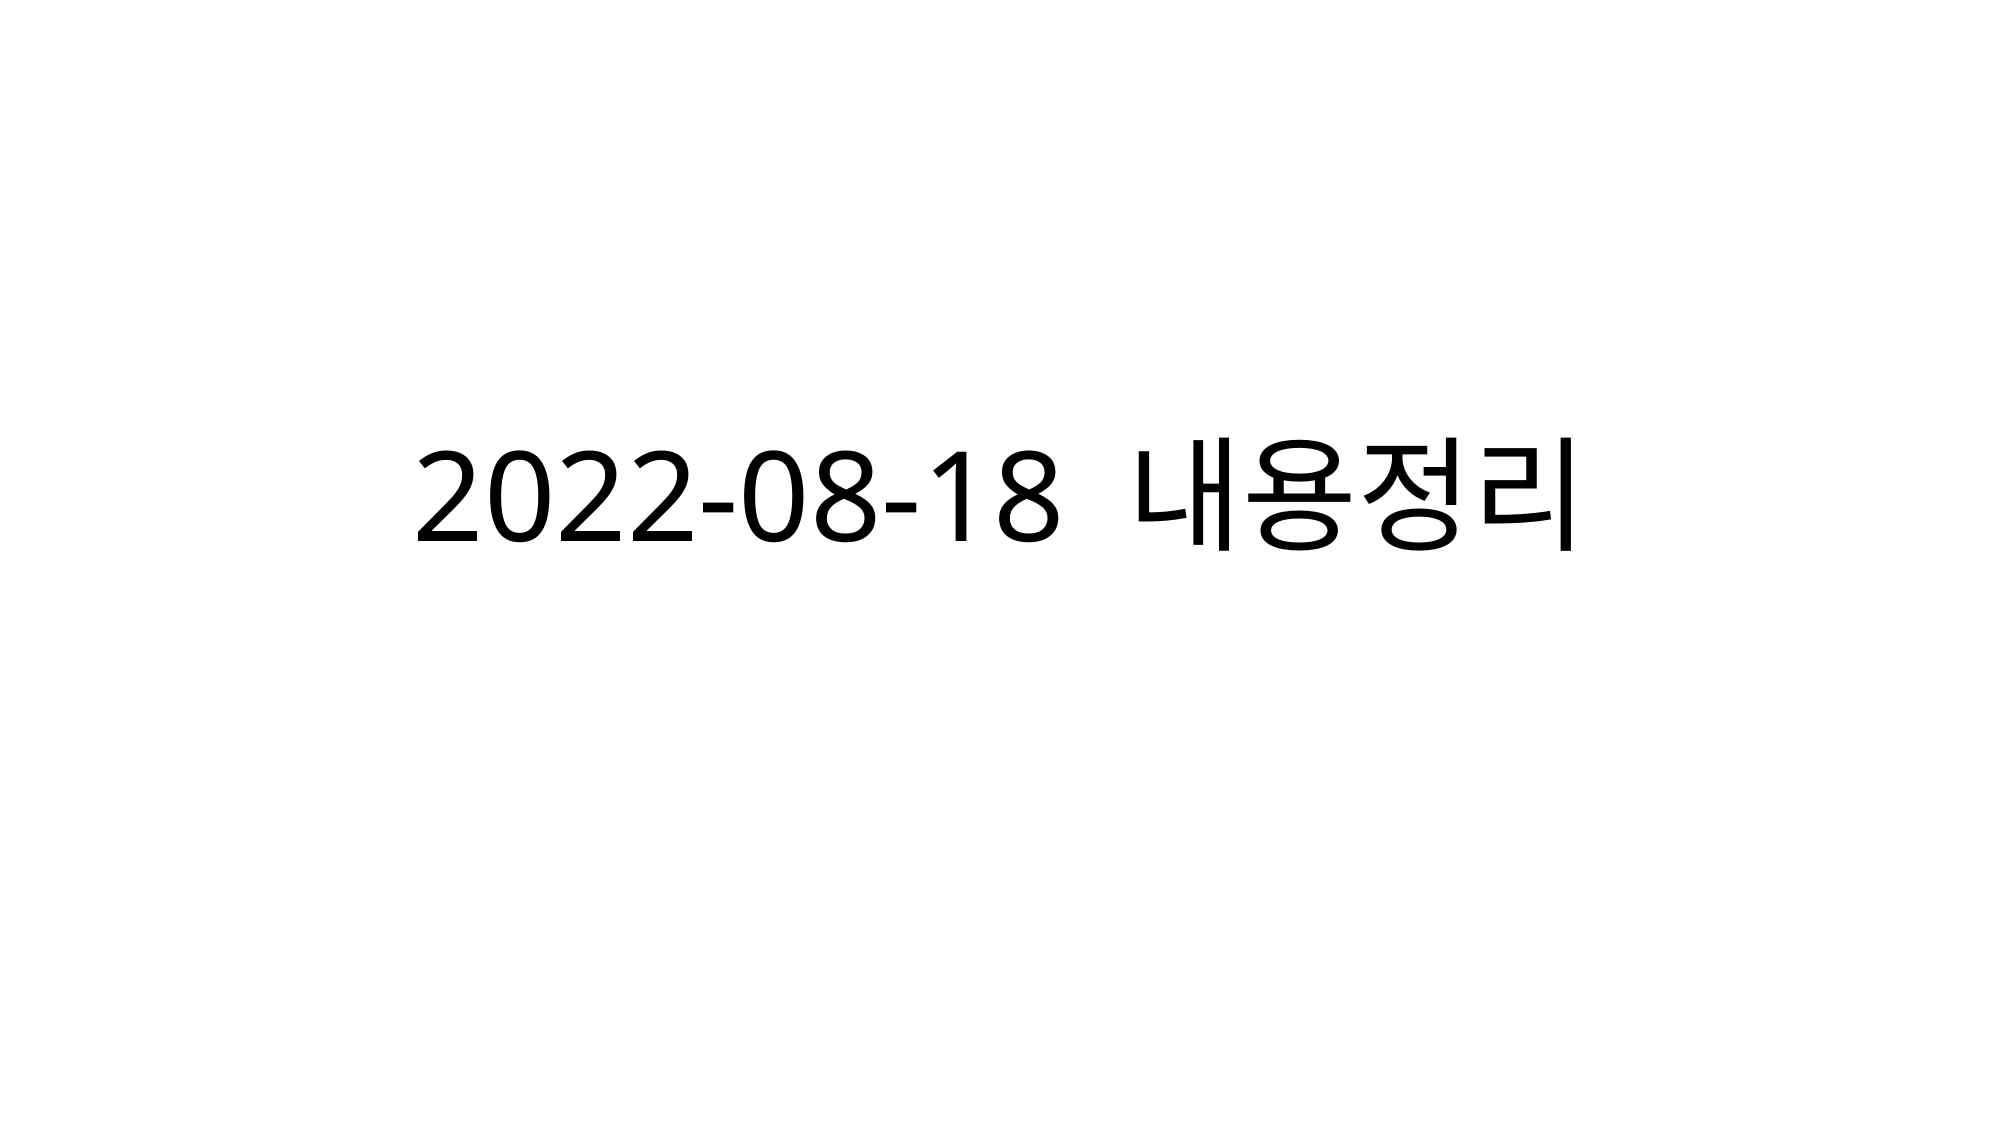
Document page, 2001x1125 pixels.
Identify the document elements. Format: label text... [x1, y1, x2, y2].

title 2022-08-18 내용정리 [249, 184, 1750, 576]
